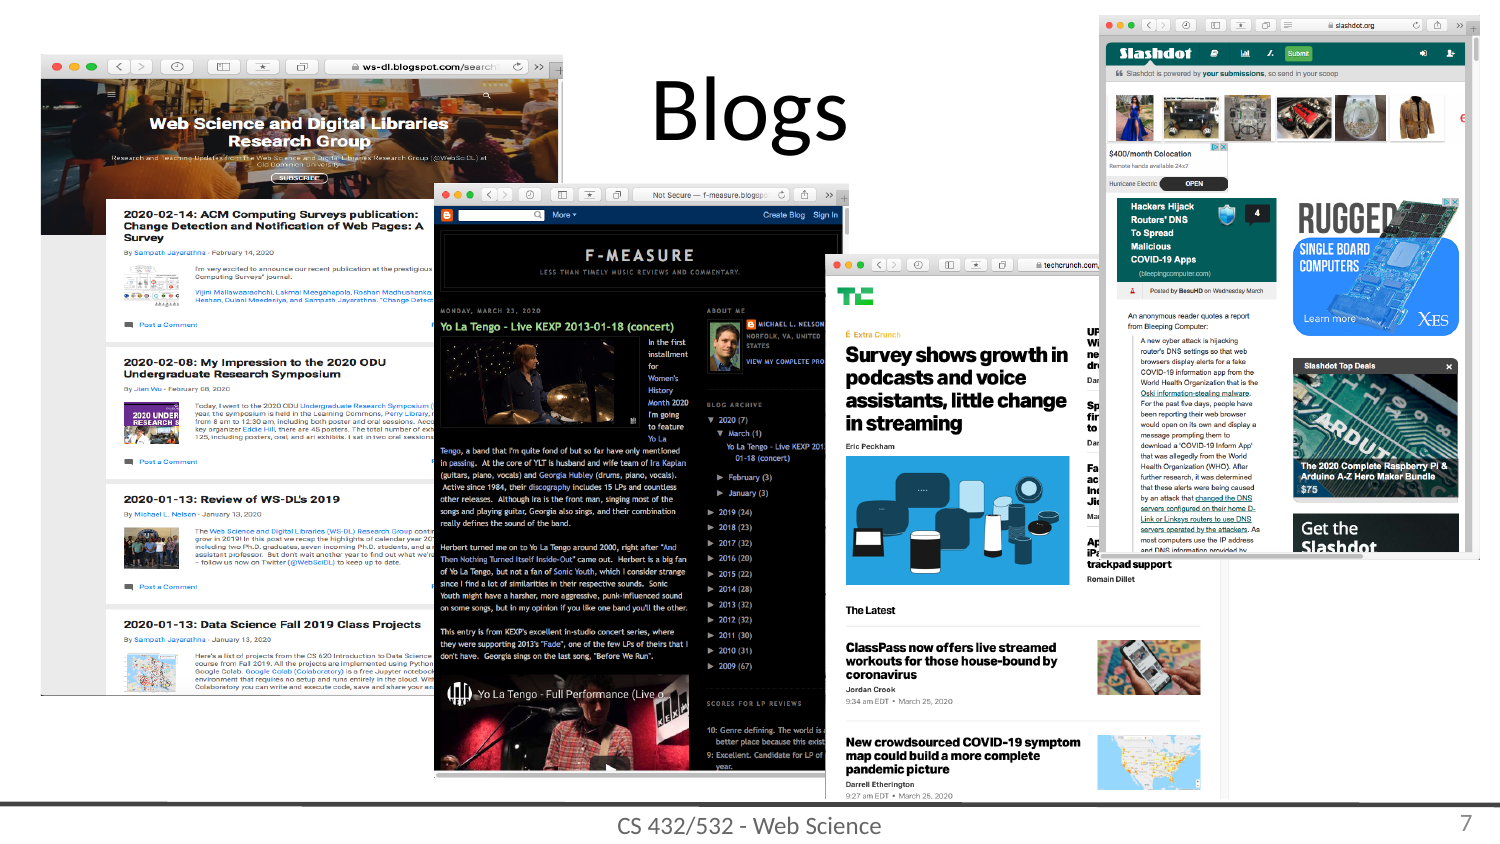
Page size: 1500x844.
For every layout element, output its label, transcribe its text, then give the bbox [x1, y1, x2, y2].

slide_number ‹#› [1137, 798, 1488, 844]
title Blogs [75, 33, 1094, 175]
picture [40, 14, 1480, 799]
